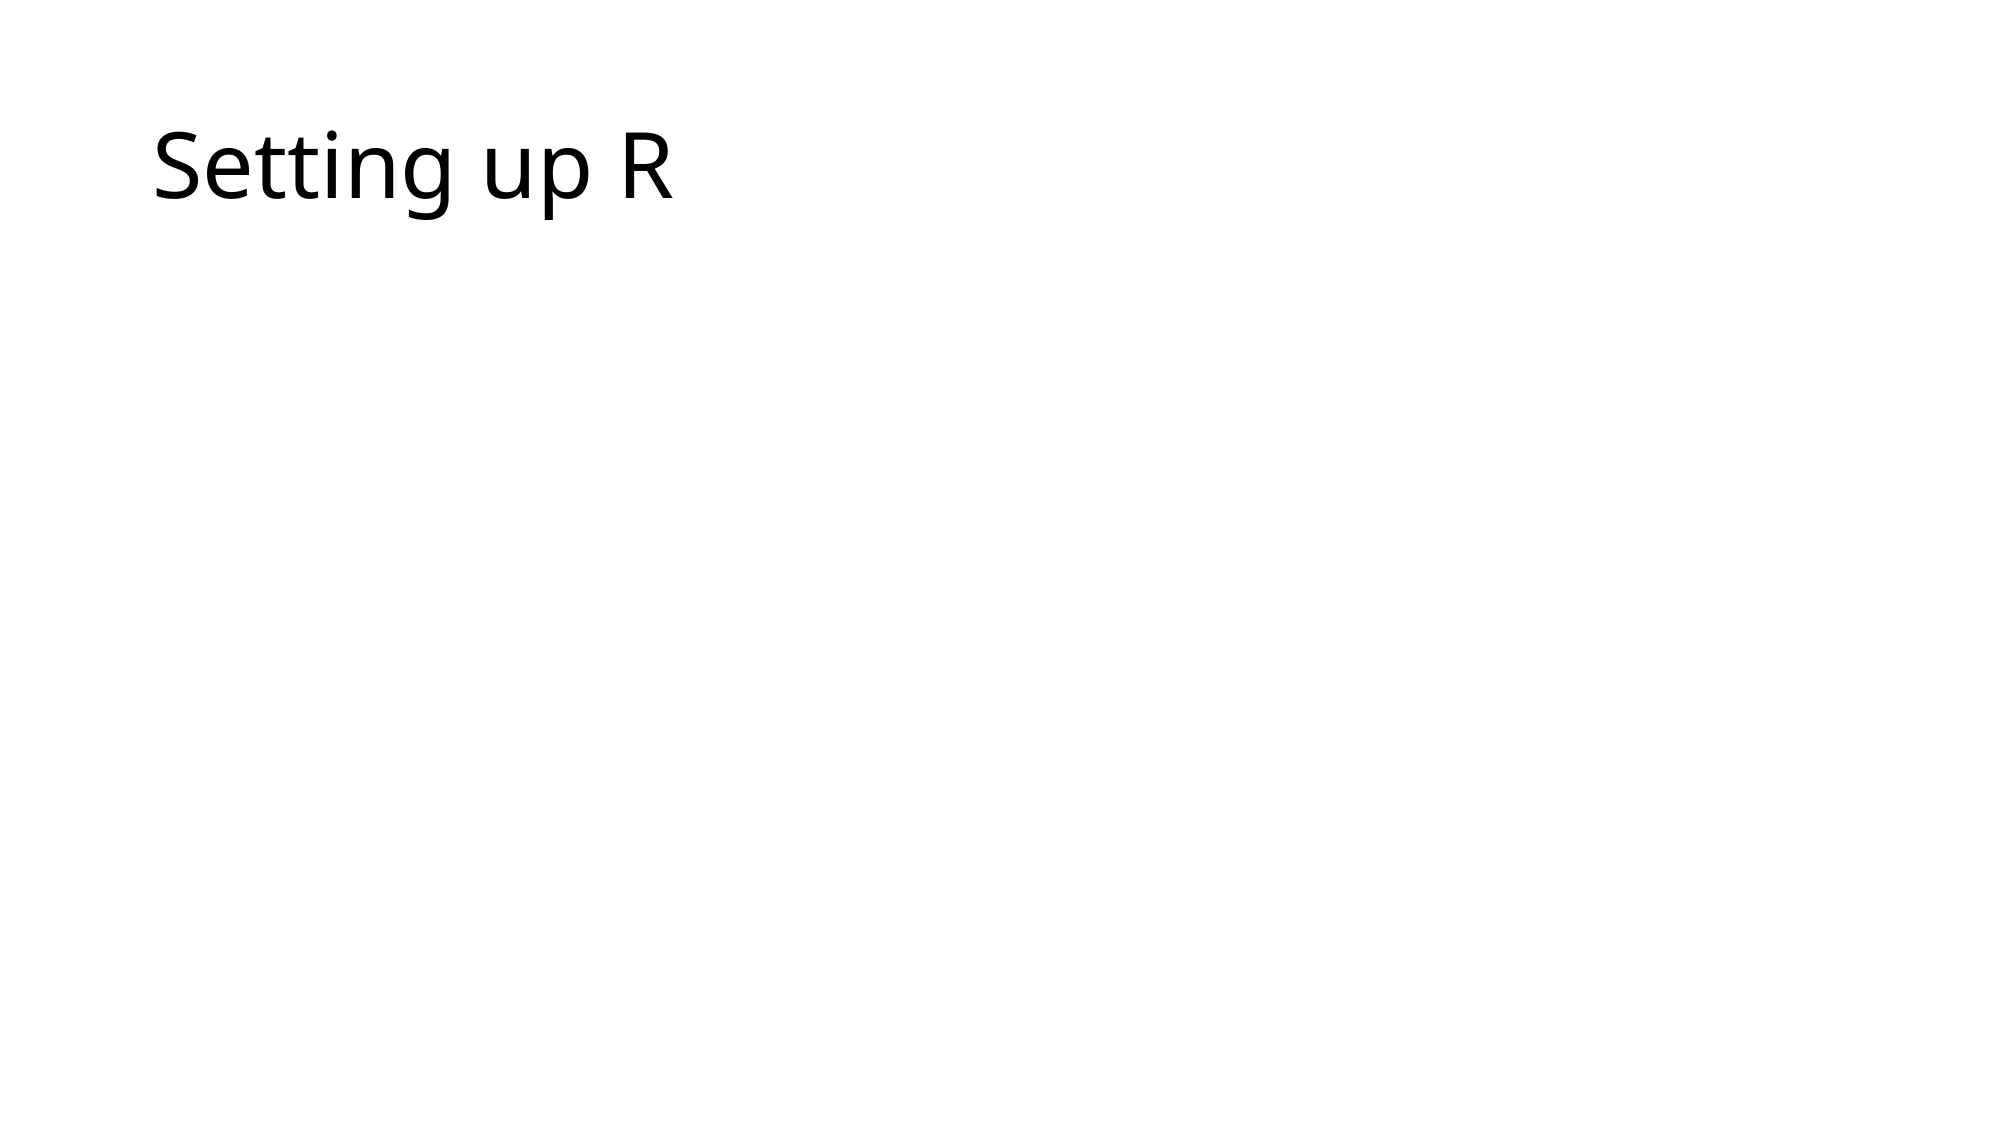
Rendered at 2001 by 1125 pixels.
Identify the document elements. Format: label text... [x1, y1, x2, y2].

title Setting up R [137, 59, 1863, 278]
